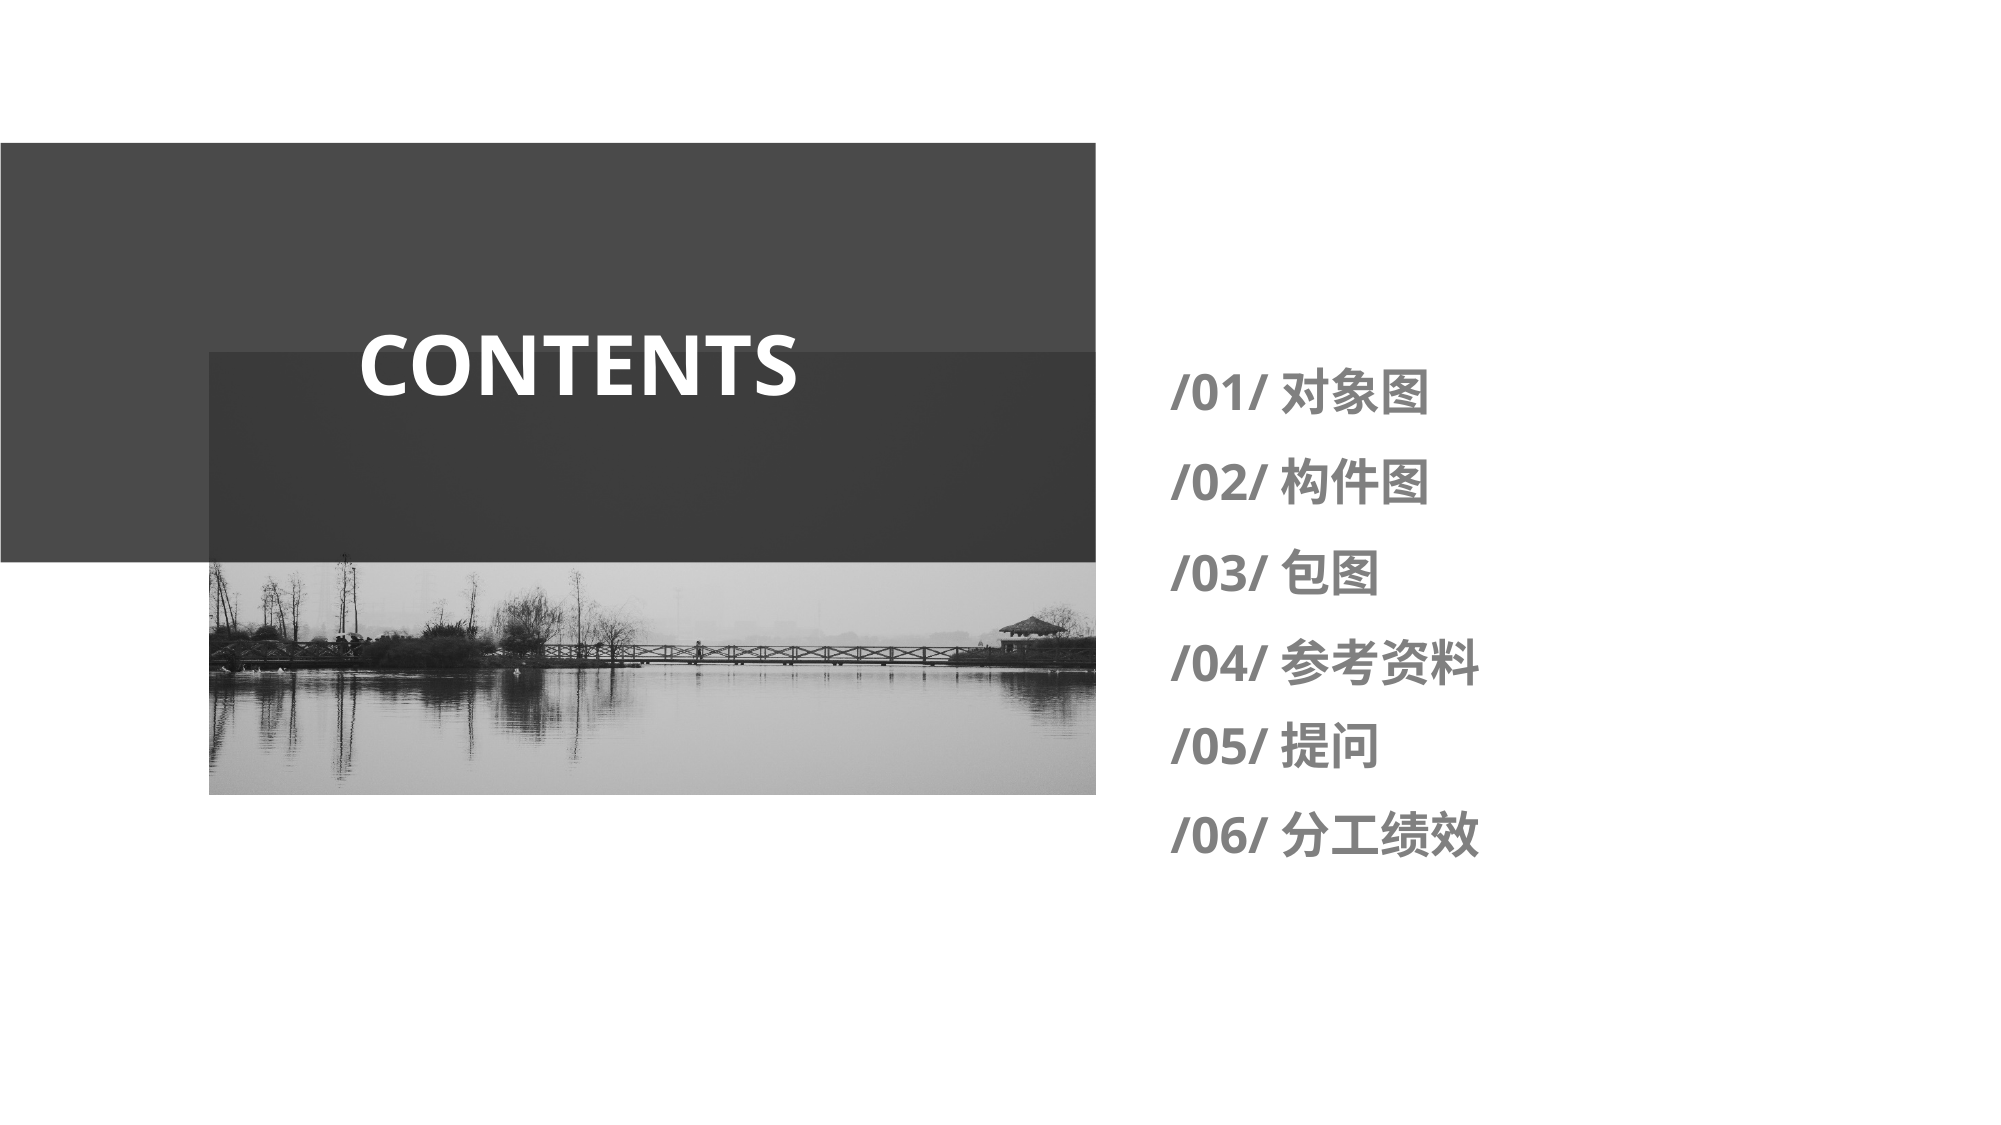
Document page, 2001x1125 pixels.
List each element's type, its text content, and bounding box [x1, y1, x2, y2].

text_box [0, 142, 1097, 563]
text_box /02/构件图 [1155, 443, 1812, 519]
text_box /04/参考资料 [1155, 624, 1812, 700]
text_box /01/对象图 [1155, 352, 1720, 443]
text_box /03/包图 [1155, 533, 1720, 609]
picture [209, 352, 1096, 795]
text_box CONTENTS [342, 304, 882, 352]
text_box /06/分工绩效 [1155, 795, 1812, 871]
text_box /05/提问 [1155, 707, 1812, 795]
